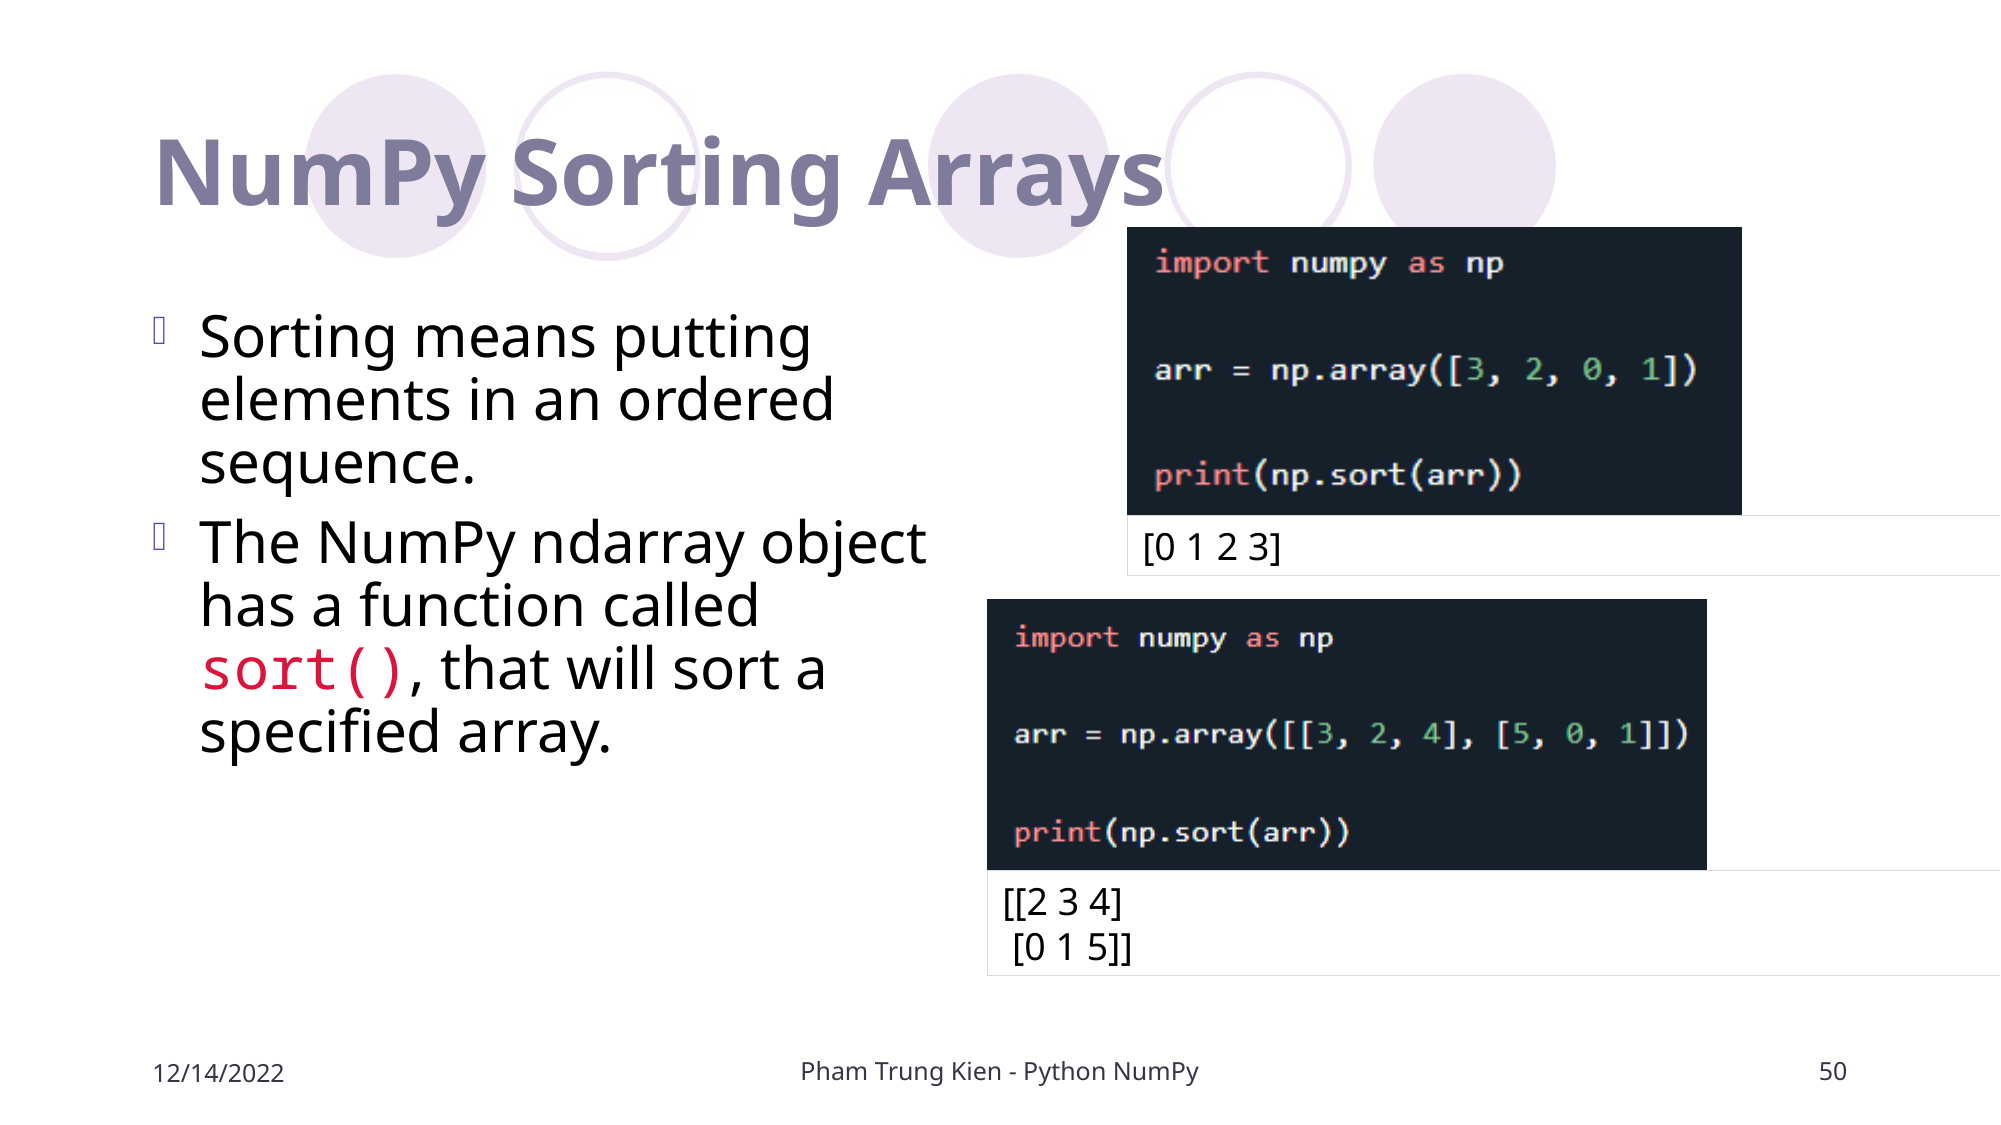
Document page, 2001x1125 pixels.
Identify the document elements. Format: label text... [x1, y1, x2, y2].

title NumPy Sorting Arrays [137, 59, 1863, 278]
picture [987, 599, 1707, 870]
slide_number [137, 1042, 675, 1103]
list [1127, 226, 1743, 516]
text_box [0 1 2 3] [1127, 515, 2000, 576]
list Sorting means putting elements in an ordered sequence. The NumPy ndarray object has a function called sort(), that will sort a specified array. [137, 299, 988, 1014]
footer Pham Trung Kien - Python NumPy [762, 1042, 1238, 1103]
slide_number 50 [1325, 1042, 1863, 1103]
text_box [[2 3 4] [0 1 5]] [987, 870, 2000, 976]
